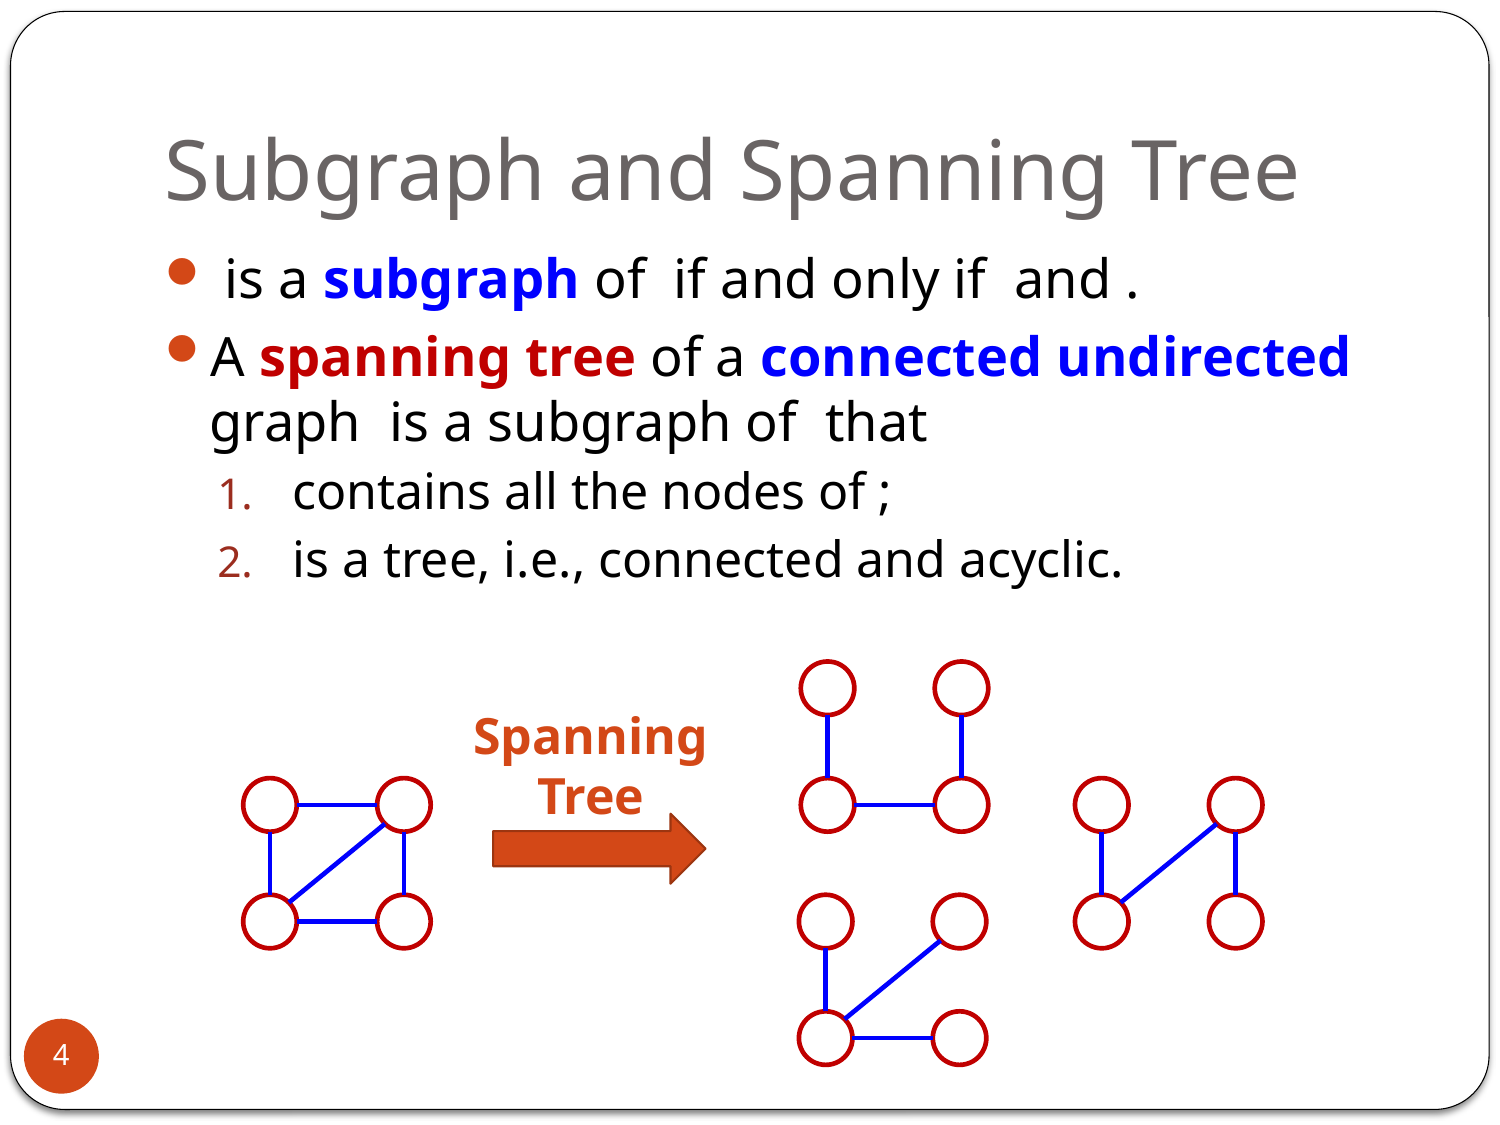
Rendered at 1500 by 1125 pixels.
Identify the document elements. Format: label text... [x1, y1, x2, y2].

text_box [798, 894, 987, 1066]
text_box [474, 696, 707, 884]
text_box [800, 661, 989, 832]
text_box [242, 777, 431, 949]
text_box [1074, 777, 1263, 949]
title Subgraph and Spanning Tree [150, 45, 1425, 233]
slide_number 4 [23, 1018, 99, 1094]
